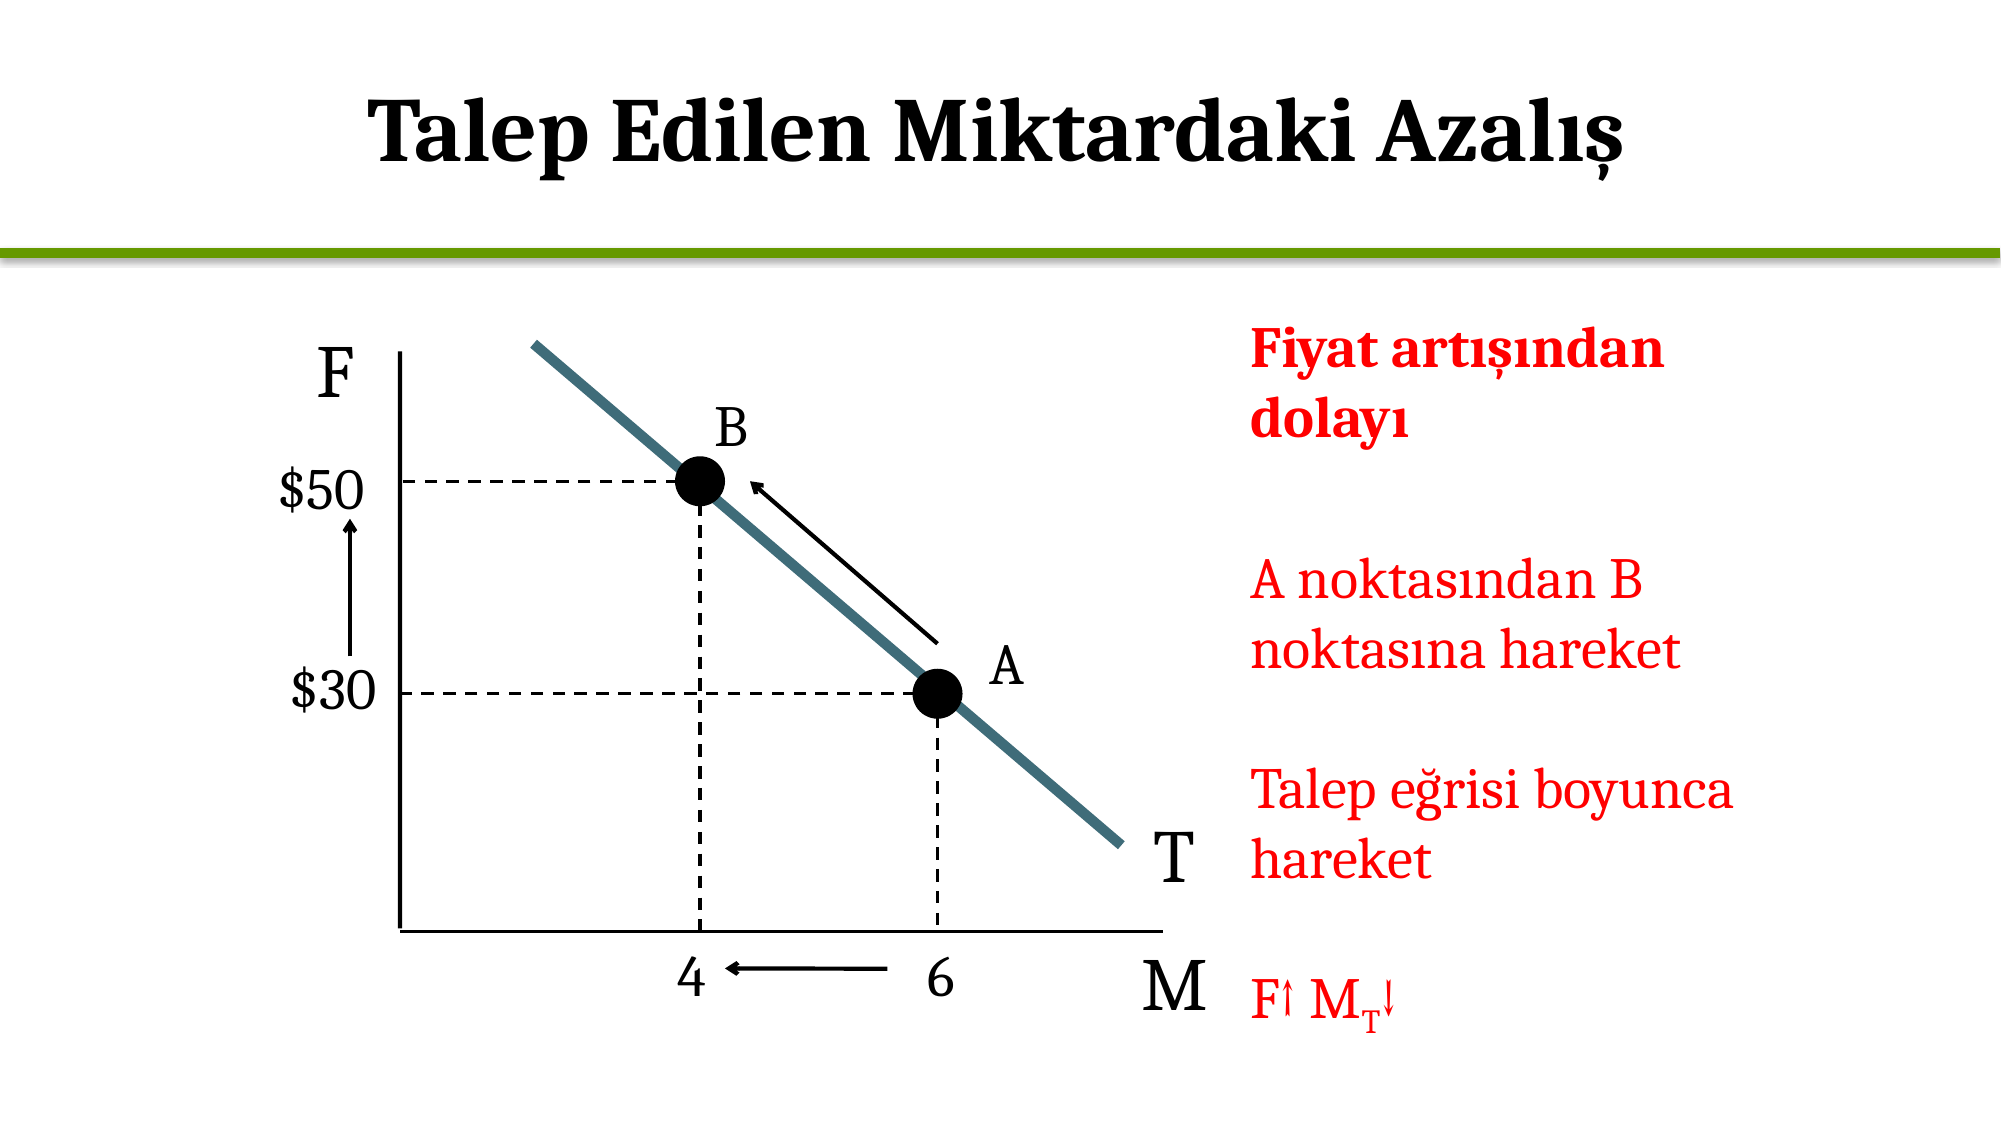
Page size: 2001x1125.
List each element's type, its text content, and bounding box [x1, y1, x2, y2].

text_box Fiyat artışından dolayı A noktasından B noktasına hareket Talep eğrisi boyunca hareket F↑ MT↓ [1235, 302, 1814, 1055]
text_box [910, 666, 965, 721]
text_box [749, 480, 938, 644]
text_box 4 [662, 940, 775, 1019]
text_box $30 [275, 643, 400, 732]
title Talep Edilen Miktardaki Azalış [272, 0, 1721, 251]
text_box A [974, 618, 1050, 707]
text_box T [1146, 803, 1296, 908]
text_box $50 [262, 443, 388, 532]
text_box B [699, 381, 788, 469]
text_box [672, 454, 728, 509]
text_box M [1133, 931, 1225, 998]
text_box F [308, 318, 400, 386]
text_box 6 [912, 940, 1025, 1019]
